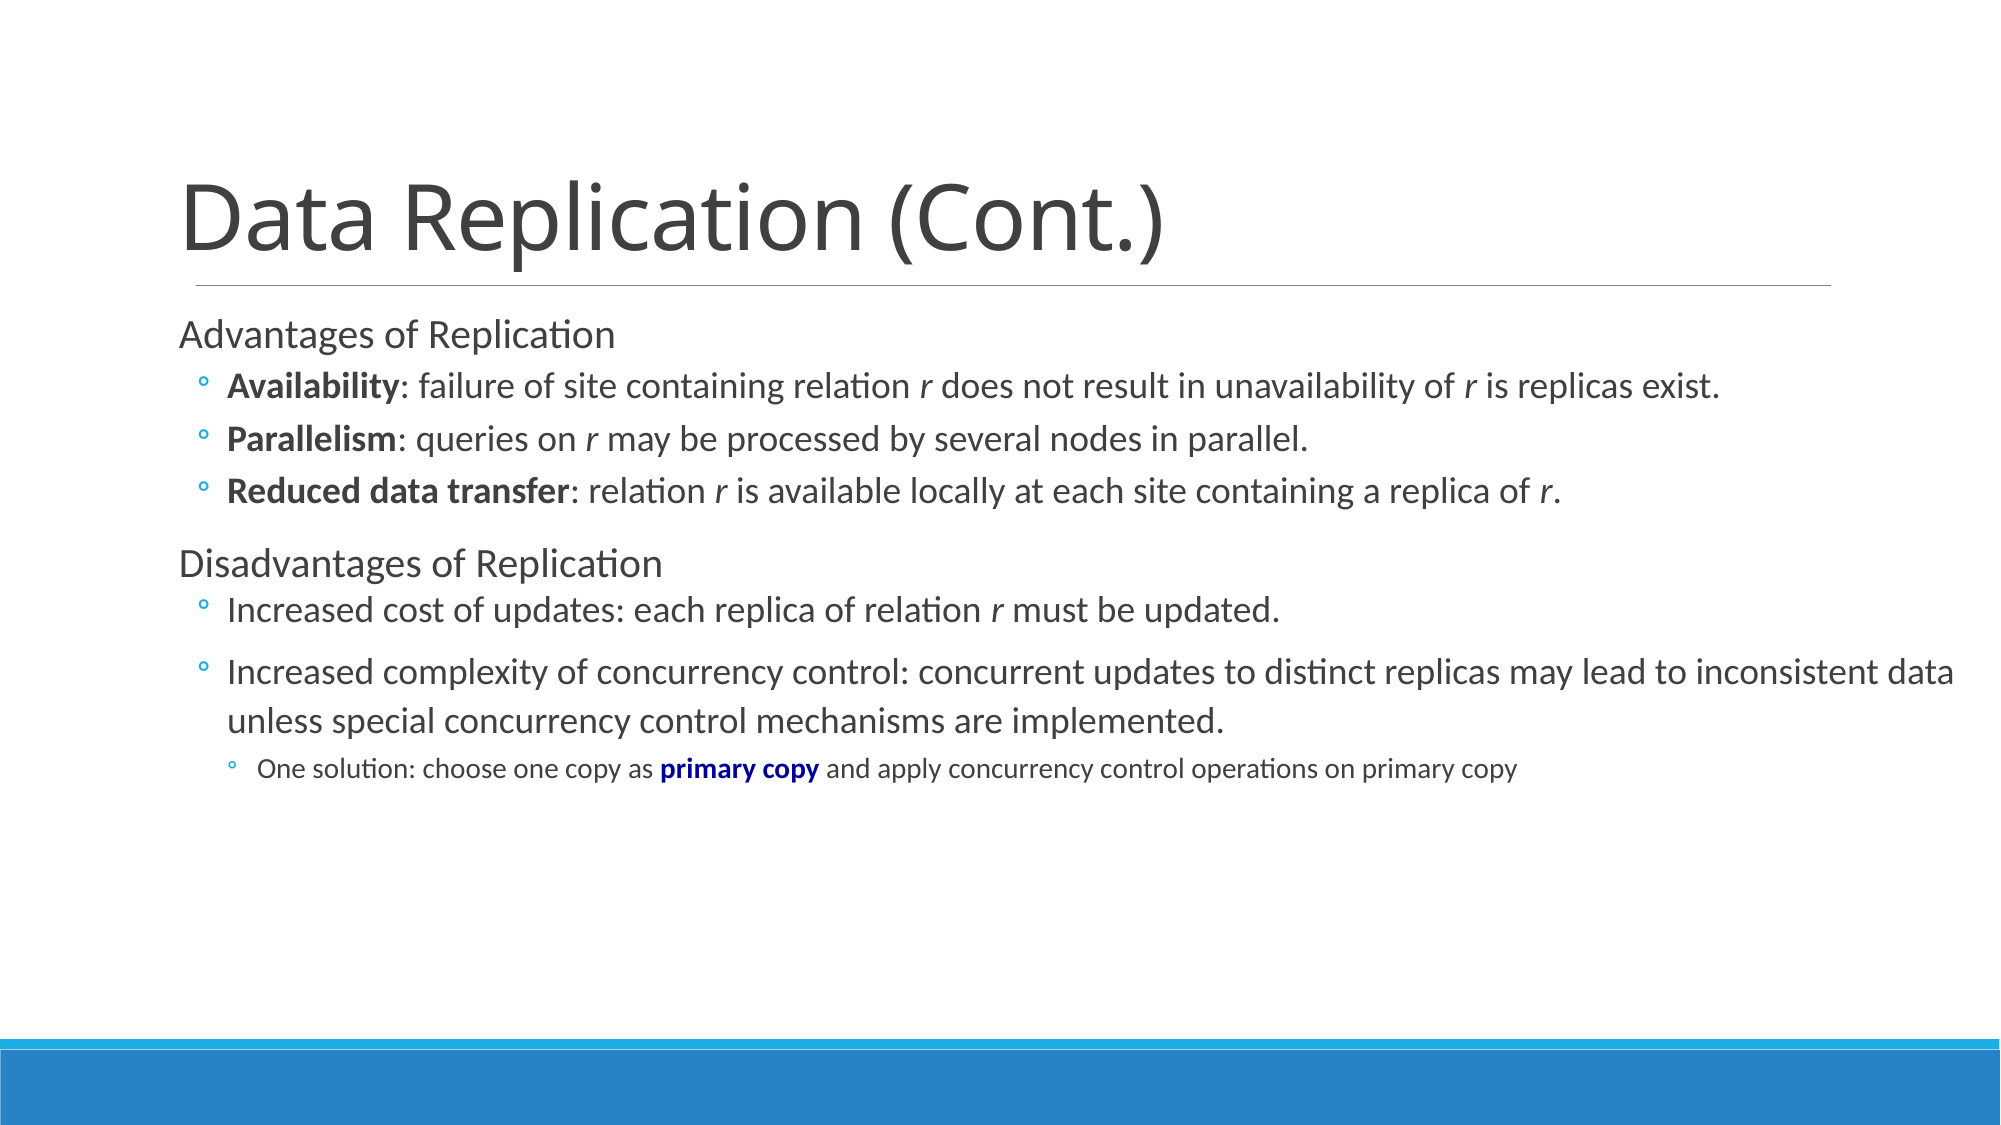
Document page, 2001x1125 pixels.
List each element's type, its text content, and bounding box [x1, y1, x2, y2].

list Advantages of Replication Availability: failure of site containing relation r does not result in unavailability of r is replicas exist. Parallelism: queries on r may be processed by several nodes in parallel. Reduced data transfer: relation r is available locally at each site containing a replica of r. Disadvantages of Replication Increased cost of updates: each replica of relation r must be updated. Increased complexity of concurrency control: concurrent updates to distinct replicas may lead to inconsistent data unless special concurrency control mechanisms are implemented. One solution: choose one copy as primary copy and apply concurrency control operations on primary copy [164, 304, 1981, 1109]
title Data Replication (Cont.) [164, 189, 1865, 278]
